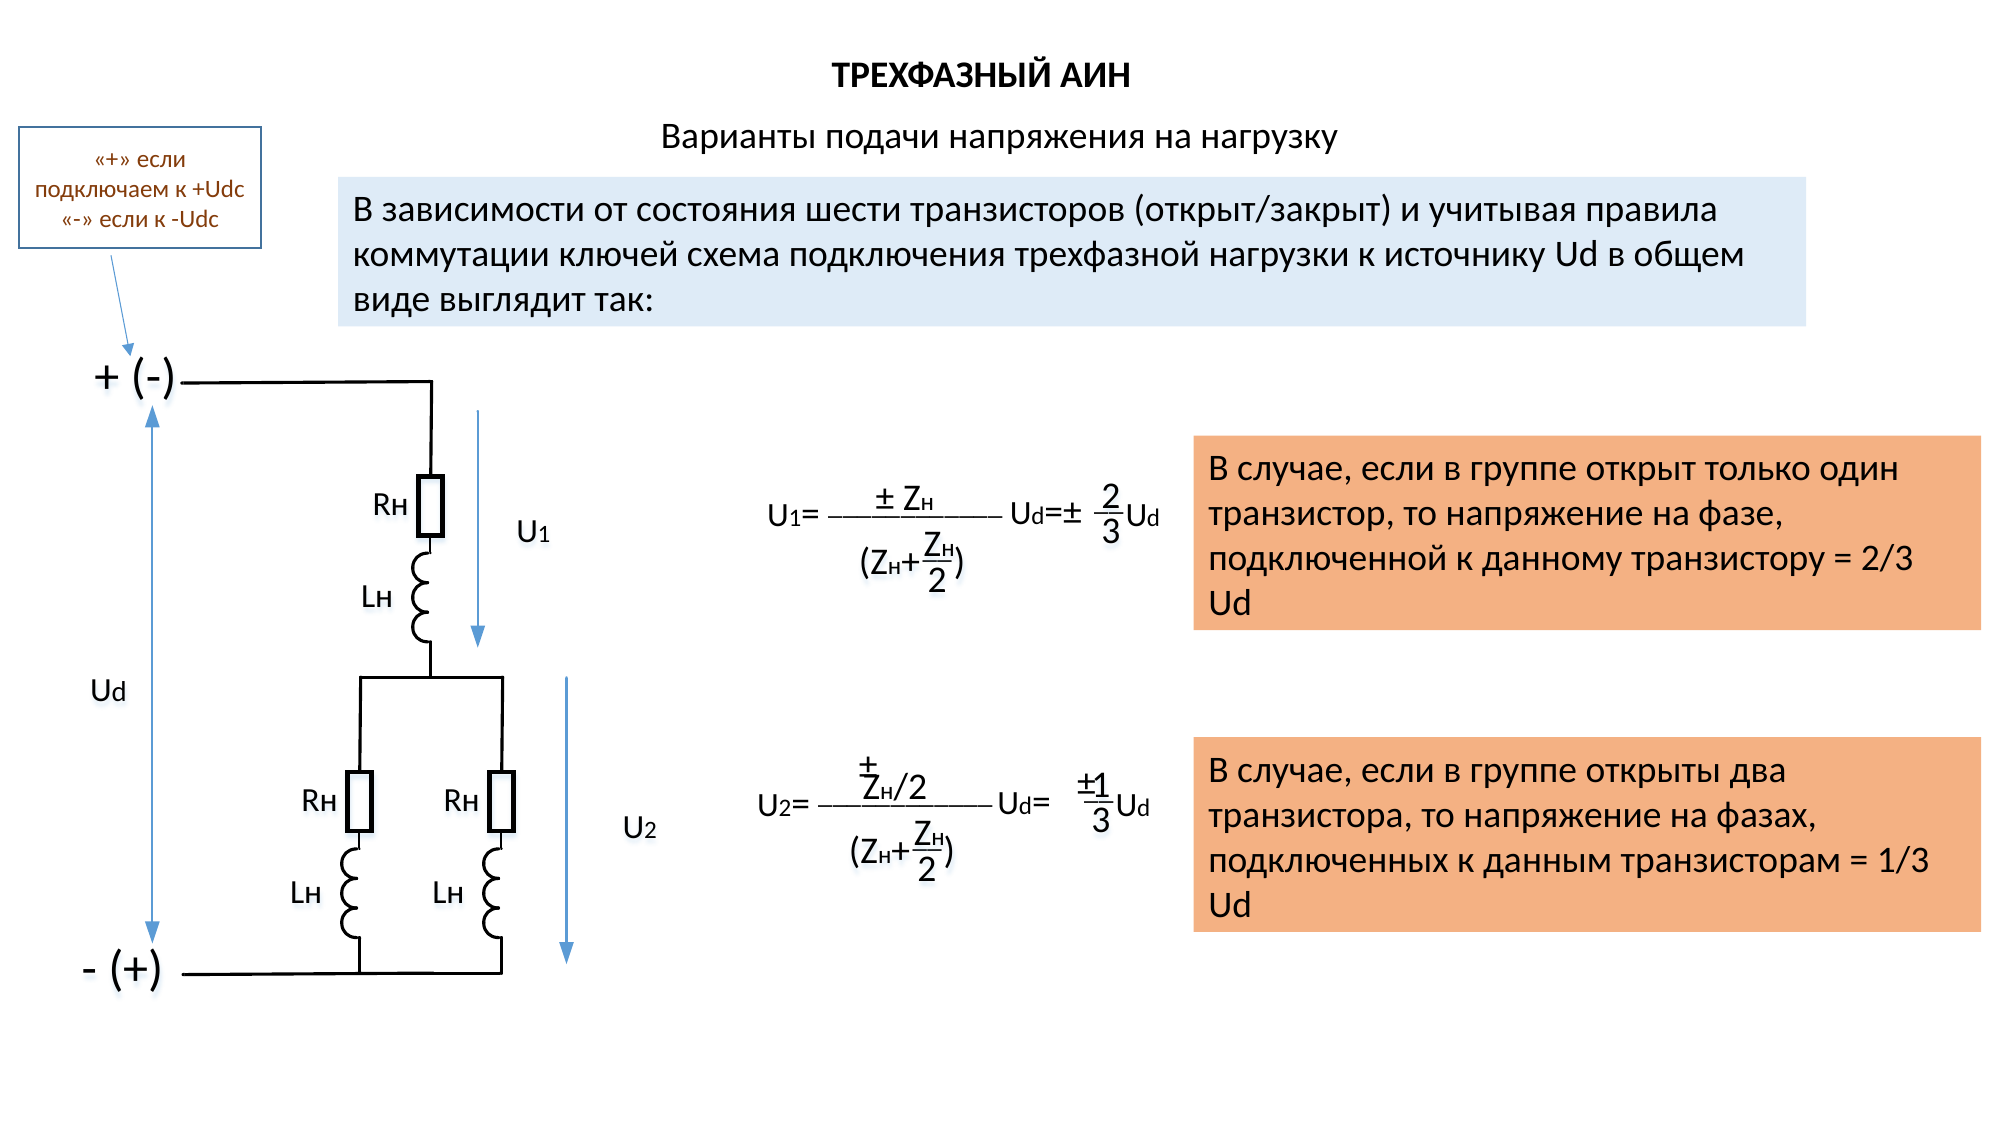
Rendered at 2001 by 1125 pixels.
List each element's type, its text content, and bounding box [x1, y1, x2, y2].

text_box «+» если подключаем к +Udc «-» если к -Udc [18, 126, 262, 249]
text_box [110, 255, 131, 357]
text_box ТРЕХФАЗНЫЙ АИН [816, 43, 1218, 103]
text_box Варианты подачи напряжения на нагрузку [646, 103, 1354, 164]
text_box В зависимости от состояния шести транзисторов (открыт/закрыт) и учитывая правила коммутации ключей схема подключения трехфазной нагрузки к источнику Ud в общем виде выглядит так: [338, 176, 1807, 327]
picture [48, 328, 677, 1036]
text_box В случае, если в группе открыт только один транзистор, то напряжение на фазе, подключенной к данному транзистору = 2/3 Ud [1193, 435, 1982, 631]
picture [737, 745, 1164, 923]
picture [747, 457, 1174, 633]
text_box В случае, если в группе открыты два транзистора, то напряжение на фазах, подключенных к данным транзисторам = 1/3 Ud [1193, 737, 1982, 932]
